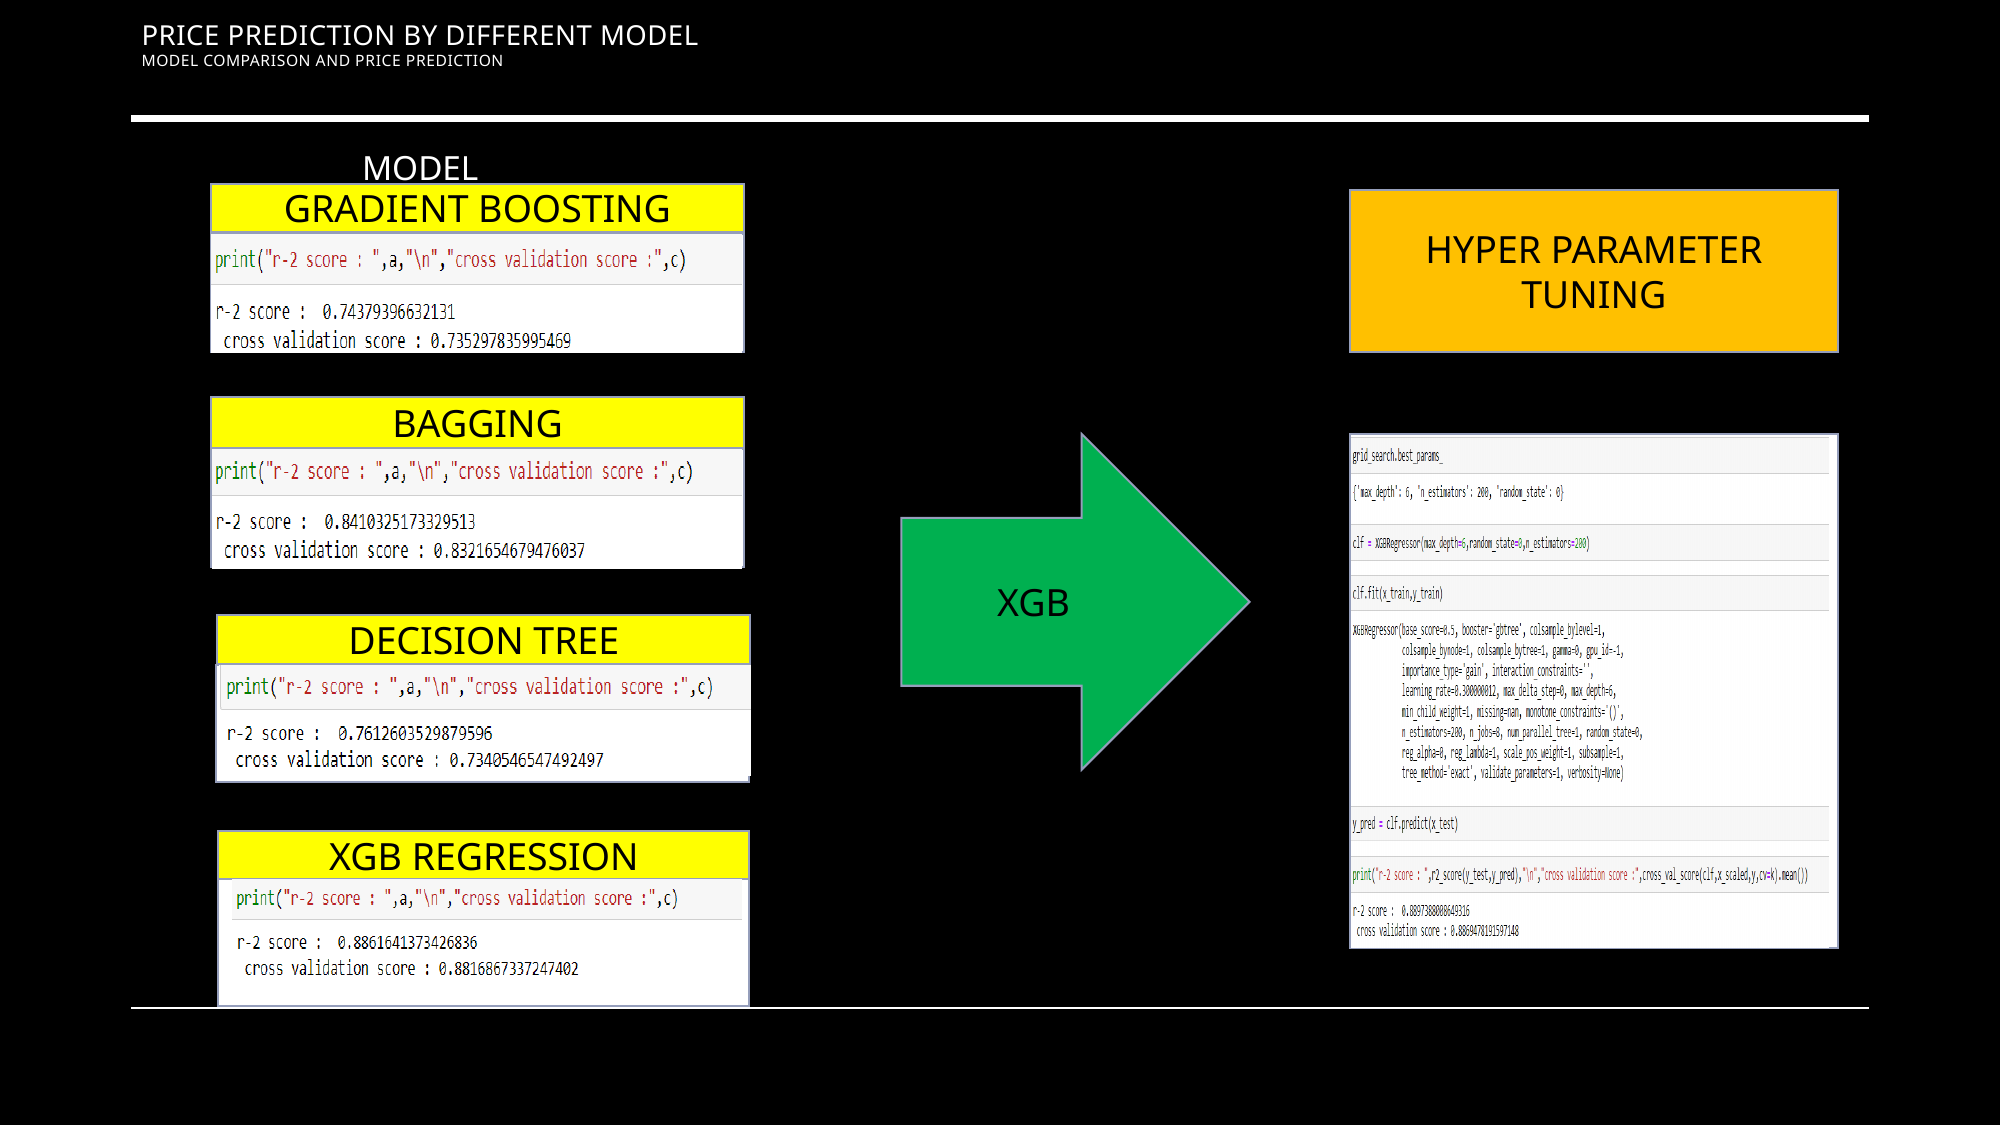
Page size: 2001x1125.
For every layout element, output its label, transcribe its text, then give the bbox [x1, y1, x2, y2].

text_box [215, 664, 750, 783]
picture [211, 234, 742, 354]
text_box [210, 233, 745, 353]
text_box HYPER PARAMETER TUNING [1349, 189, 1839, 353]
text_box DECISION TREE [216, 614, 751, 665]
subtitle MODEL [142, 126, 1860, 1005]
text_box XGB REGRESSION [217, 830, 750, 878]
text_box XGB [900, 431, 1252, 773]
title Price Prediction by different model Model comparison and price prediction [126, 10, 1750, 142]
picture [232, 879, 742, 999]
text_box BAGGING [210, 396, 745, 448]
picture [1351, 437, 1829, 949]
text_box [210, 448, 745, 568]
text_box [217, 878, 750, 1007]
picture [219, 665, 751, 776]
text_box GRADIENT BOOSTING [210, 183, 745, 233]
text_box [1349, 433, 1839, 949]
picture [212, 449, 742, 569]
